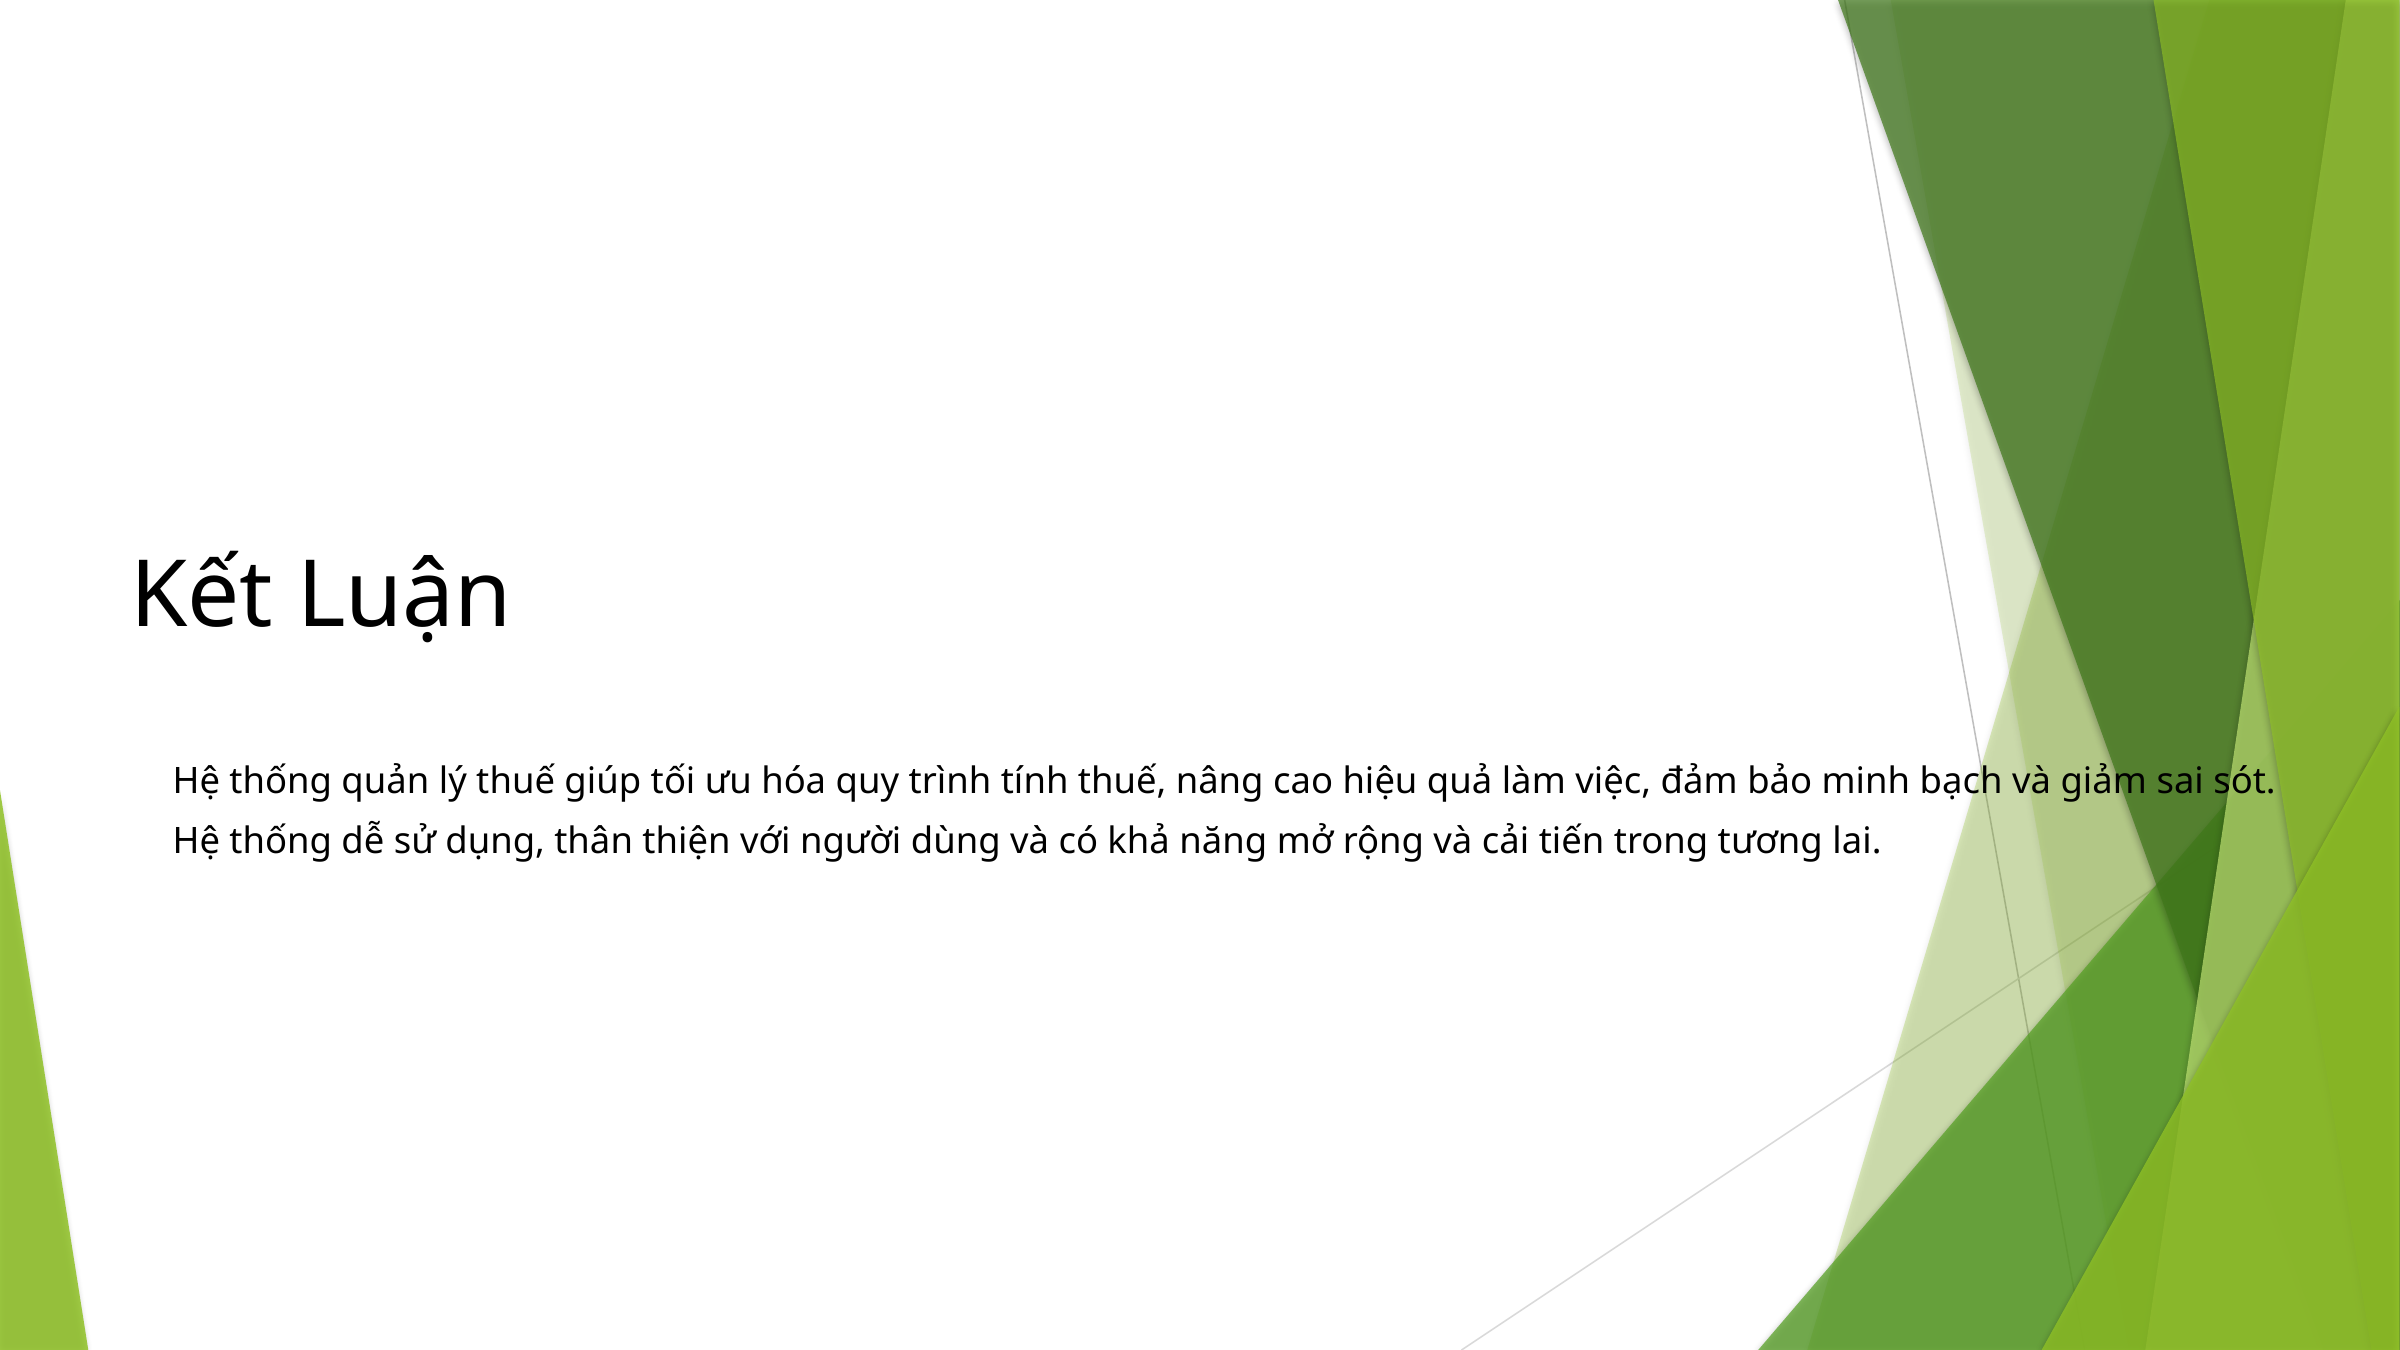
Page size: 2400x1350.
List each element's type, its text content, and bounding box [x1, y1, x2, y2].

text_box Hệ thống quản lý thuế giúp tối ưu hóa quy trình tính thuế, nâng cao hiệu quả làm việc, đảm bảo minh bạch và giảm sai sót. Hệ thống dễ sử dụng, thân thiện với người dùng và có khả năng mở rộng và cải tiến trong tương lai. [172, 741, 2312, 861]
text_box Kết Luận [130, 529, 1061, 646]
